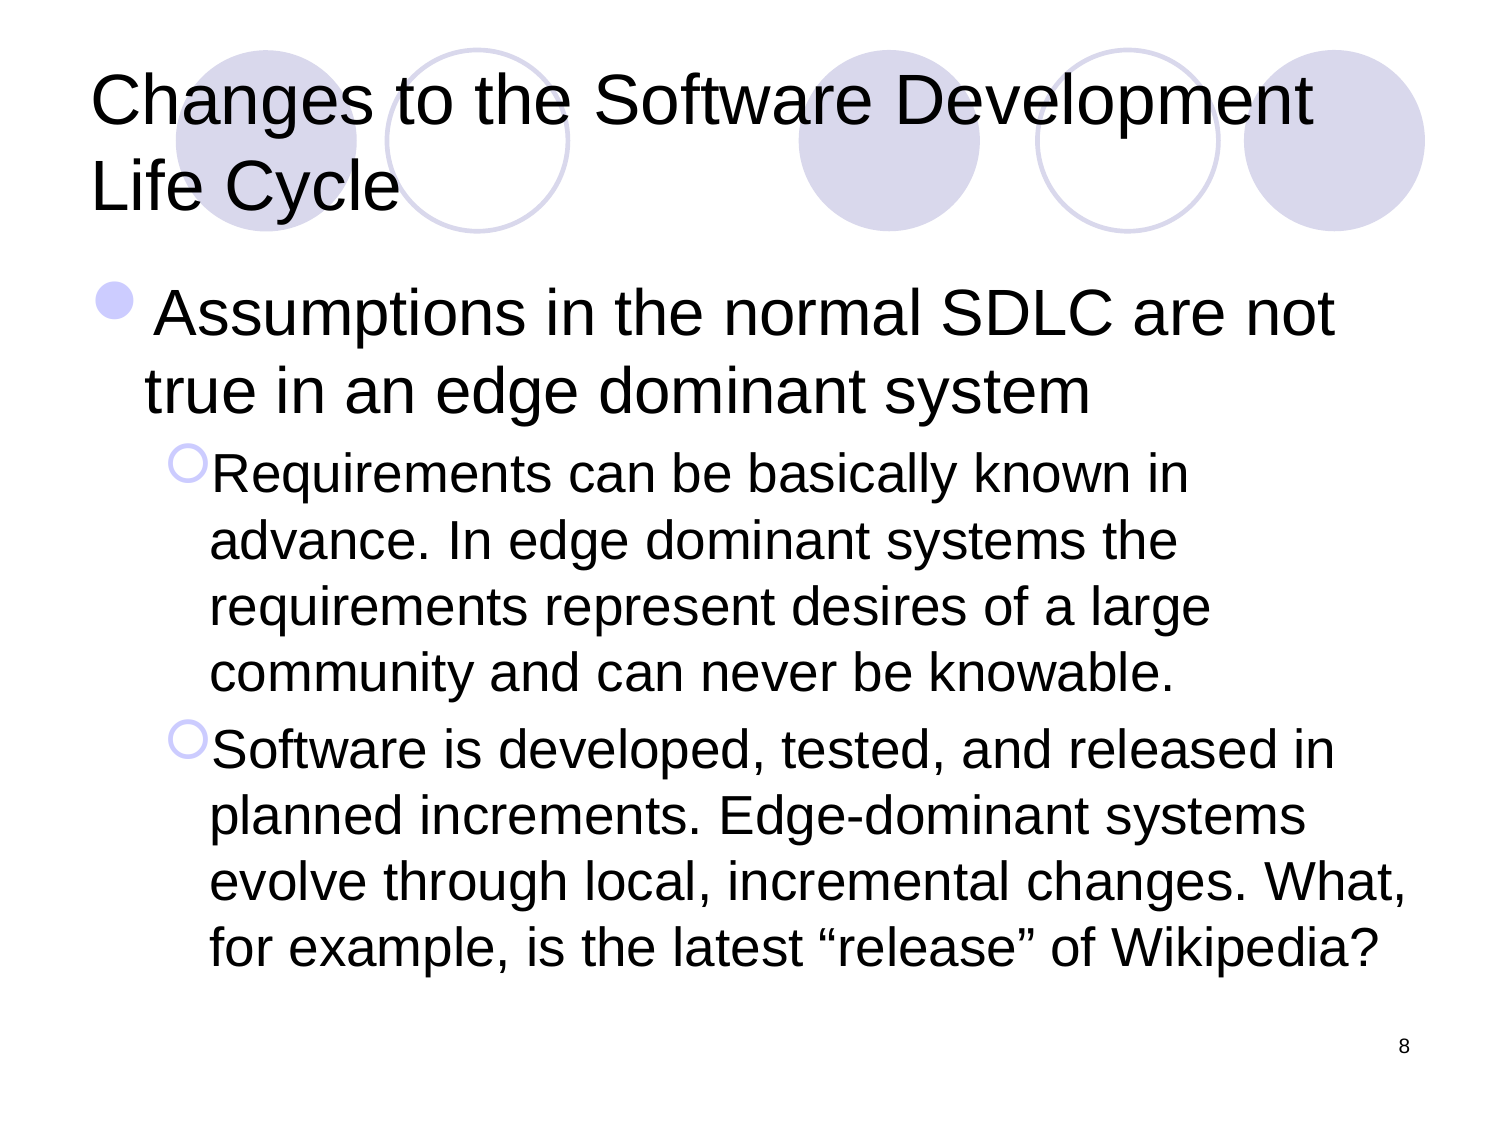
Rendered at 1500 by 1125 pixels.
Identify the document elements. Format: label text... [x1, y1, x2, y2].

list Assumptions in the normal SDLC are not true in an edge dominant system Requirements can be basically known in advance. In edge dominant systems the requirements represent desires of a large community and can never be knowable. Software is developed, tested, and released in planned increments. Edge-dominant systems evolve through local, incremental changes. What, for example, is the latest “release” of Wikipedia? [75, 262, 1425, 1006]
slide_number 8 [1074, 1025, 1425, 1100]
title Changes to the Software Development Life Cycle [75, 45, 1425, 233]
